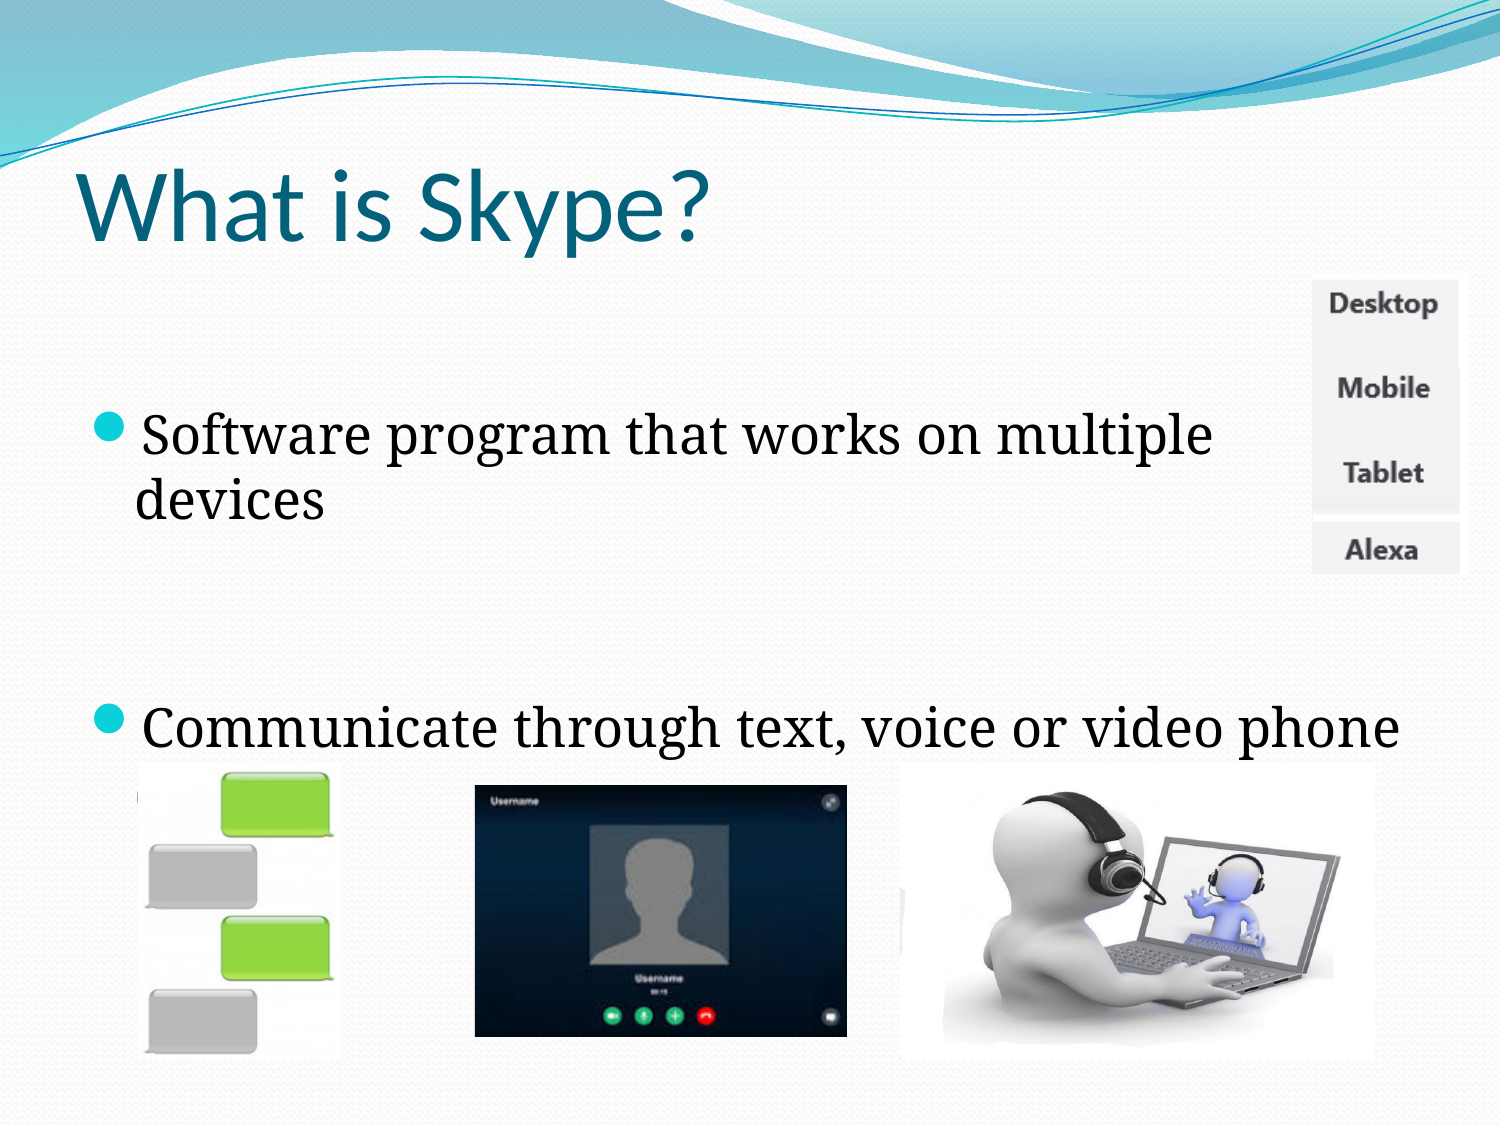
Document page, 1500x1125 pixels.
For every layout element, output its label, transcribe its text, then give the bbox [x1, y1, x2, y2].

picture [474, 785, 848, 1038]
title What is Skype? [75, 75, 1425, 263]
list Software program that works on multiple devices Communicate through text, voice or video phone calls [75, 317, 1425, 1038]
picture [899, 762, 1376, 1060]
picture [137, 762, 342, 1060]
picture [1312, 274, 1468, 574]
